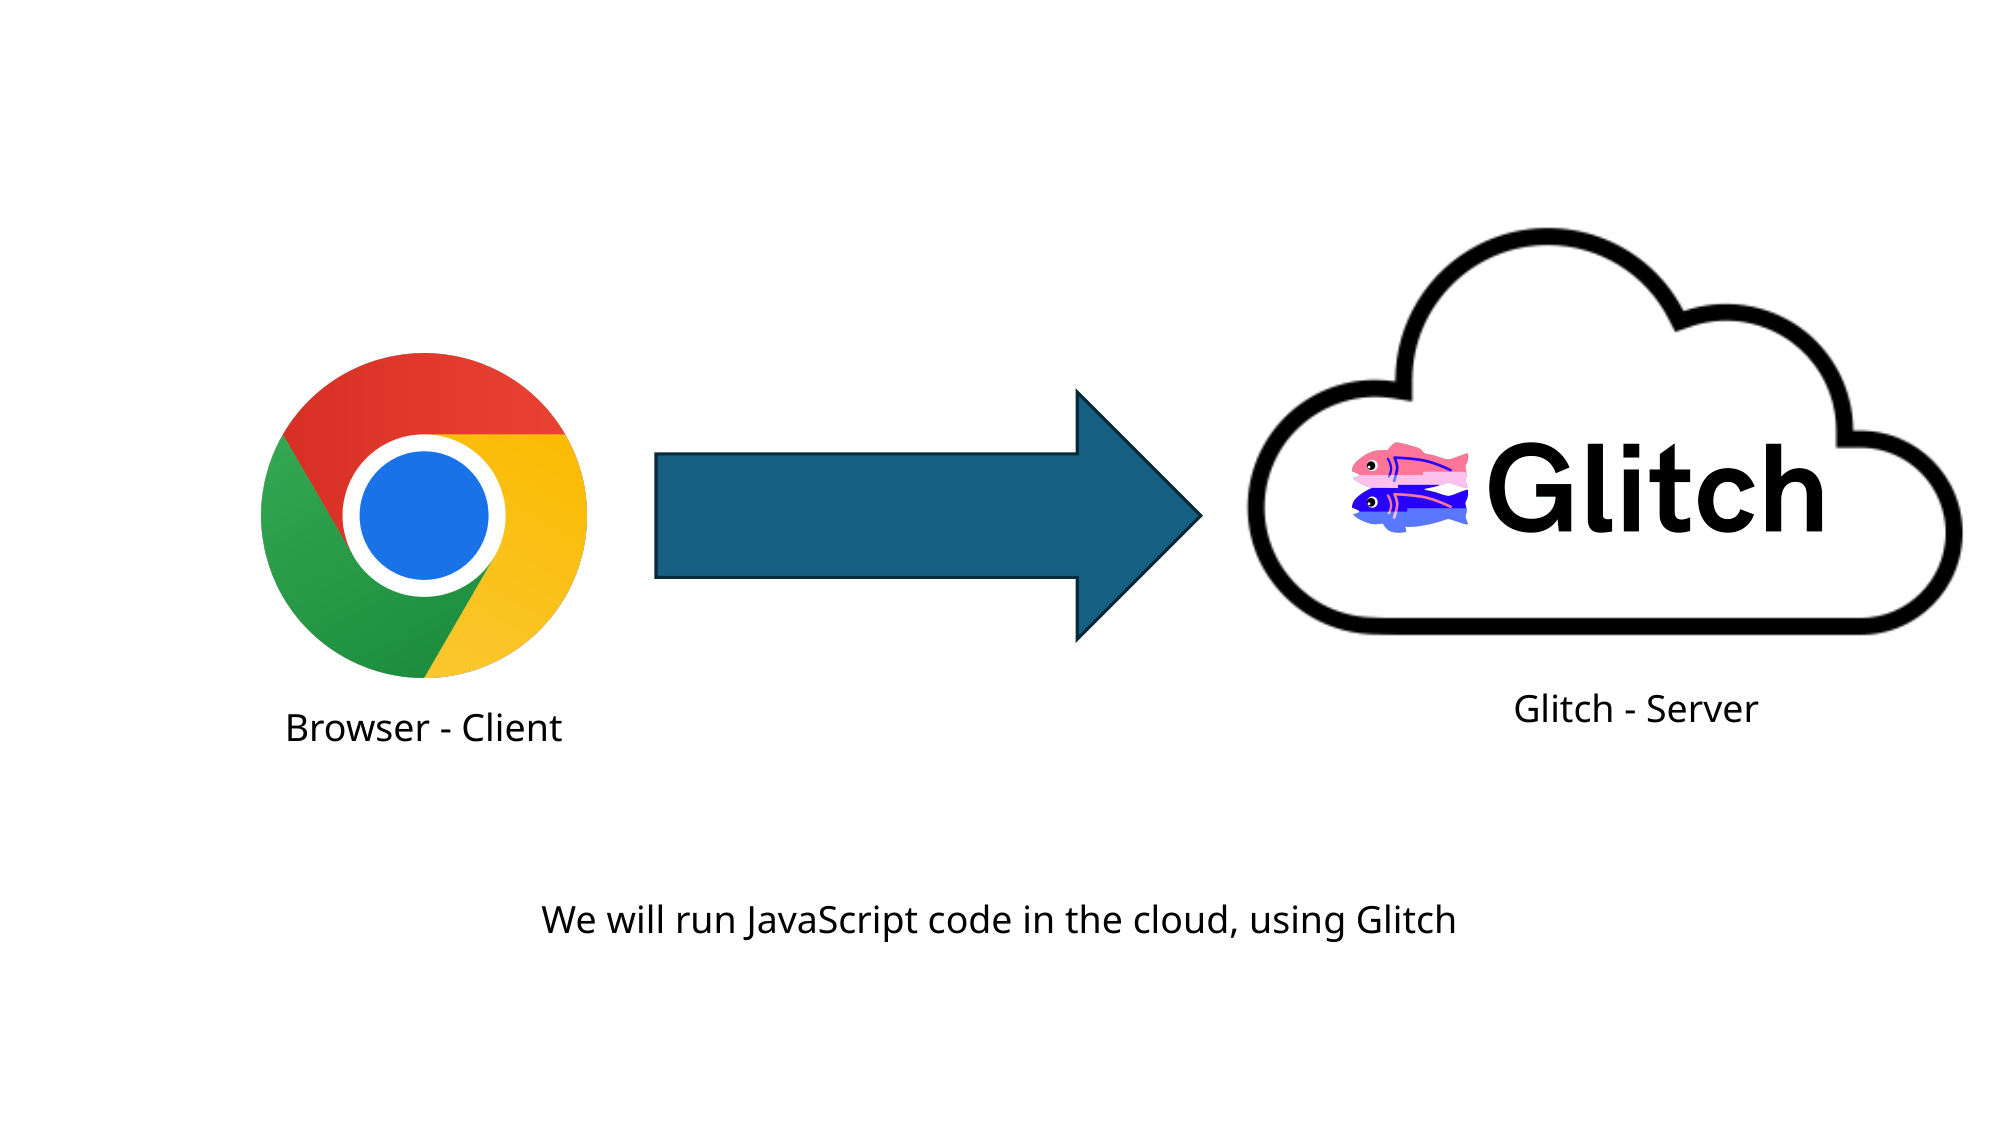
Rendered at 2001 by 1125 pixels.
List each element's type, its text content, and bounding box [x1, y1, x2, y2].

picture [1200, 25, 2000, 840]
text_box [654, 388, 1200, 643]
picture [261, 352, 587, 679]
text_box We will run JavaScript code in the cloud, using Glitch [526, 888, 1474, 949]
text_box Browser - Client [270, 696, 578, 757]
